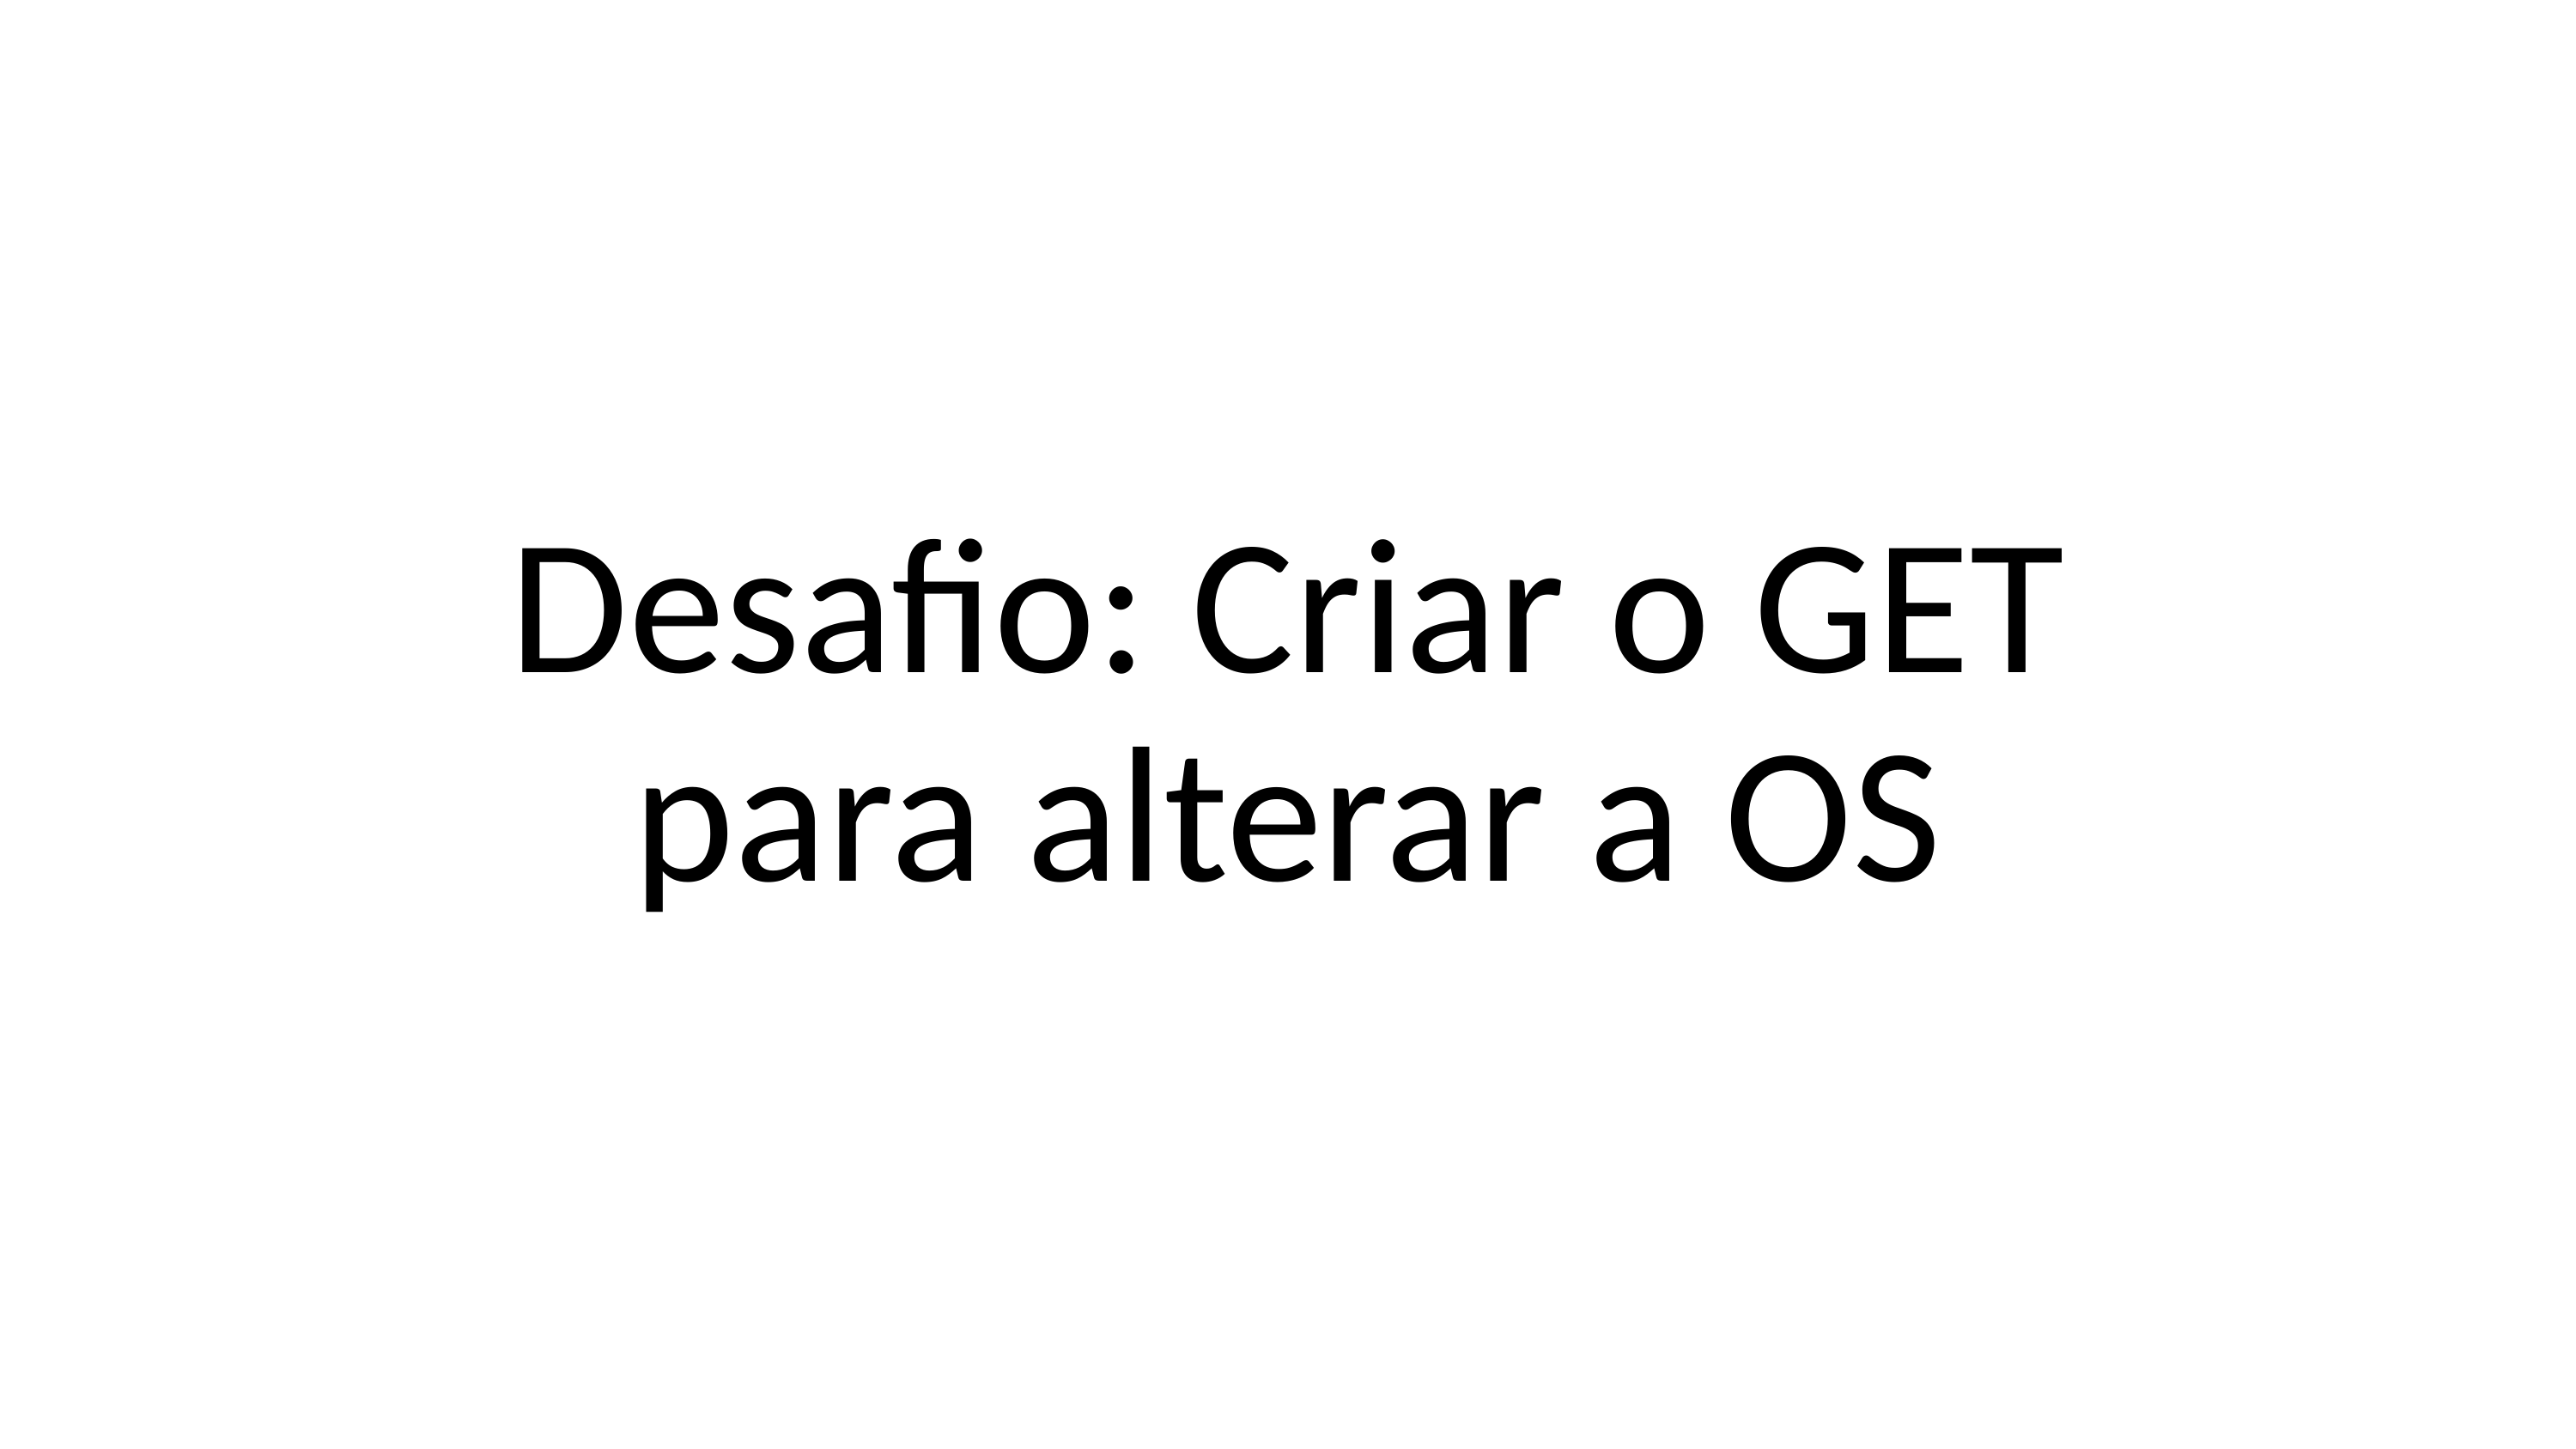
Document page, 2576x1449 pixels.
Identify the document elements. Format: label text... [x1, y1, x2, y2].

text_box Desafio: Criar o GET para alterar a OS [321, 422, 2254, 1007]
